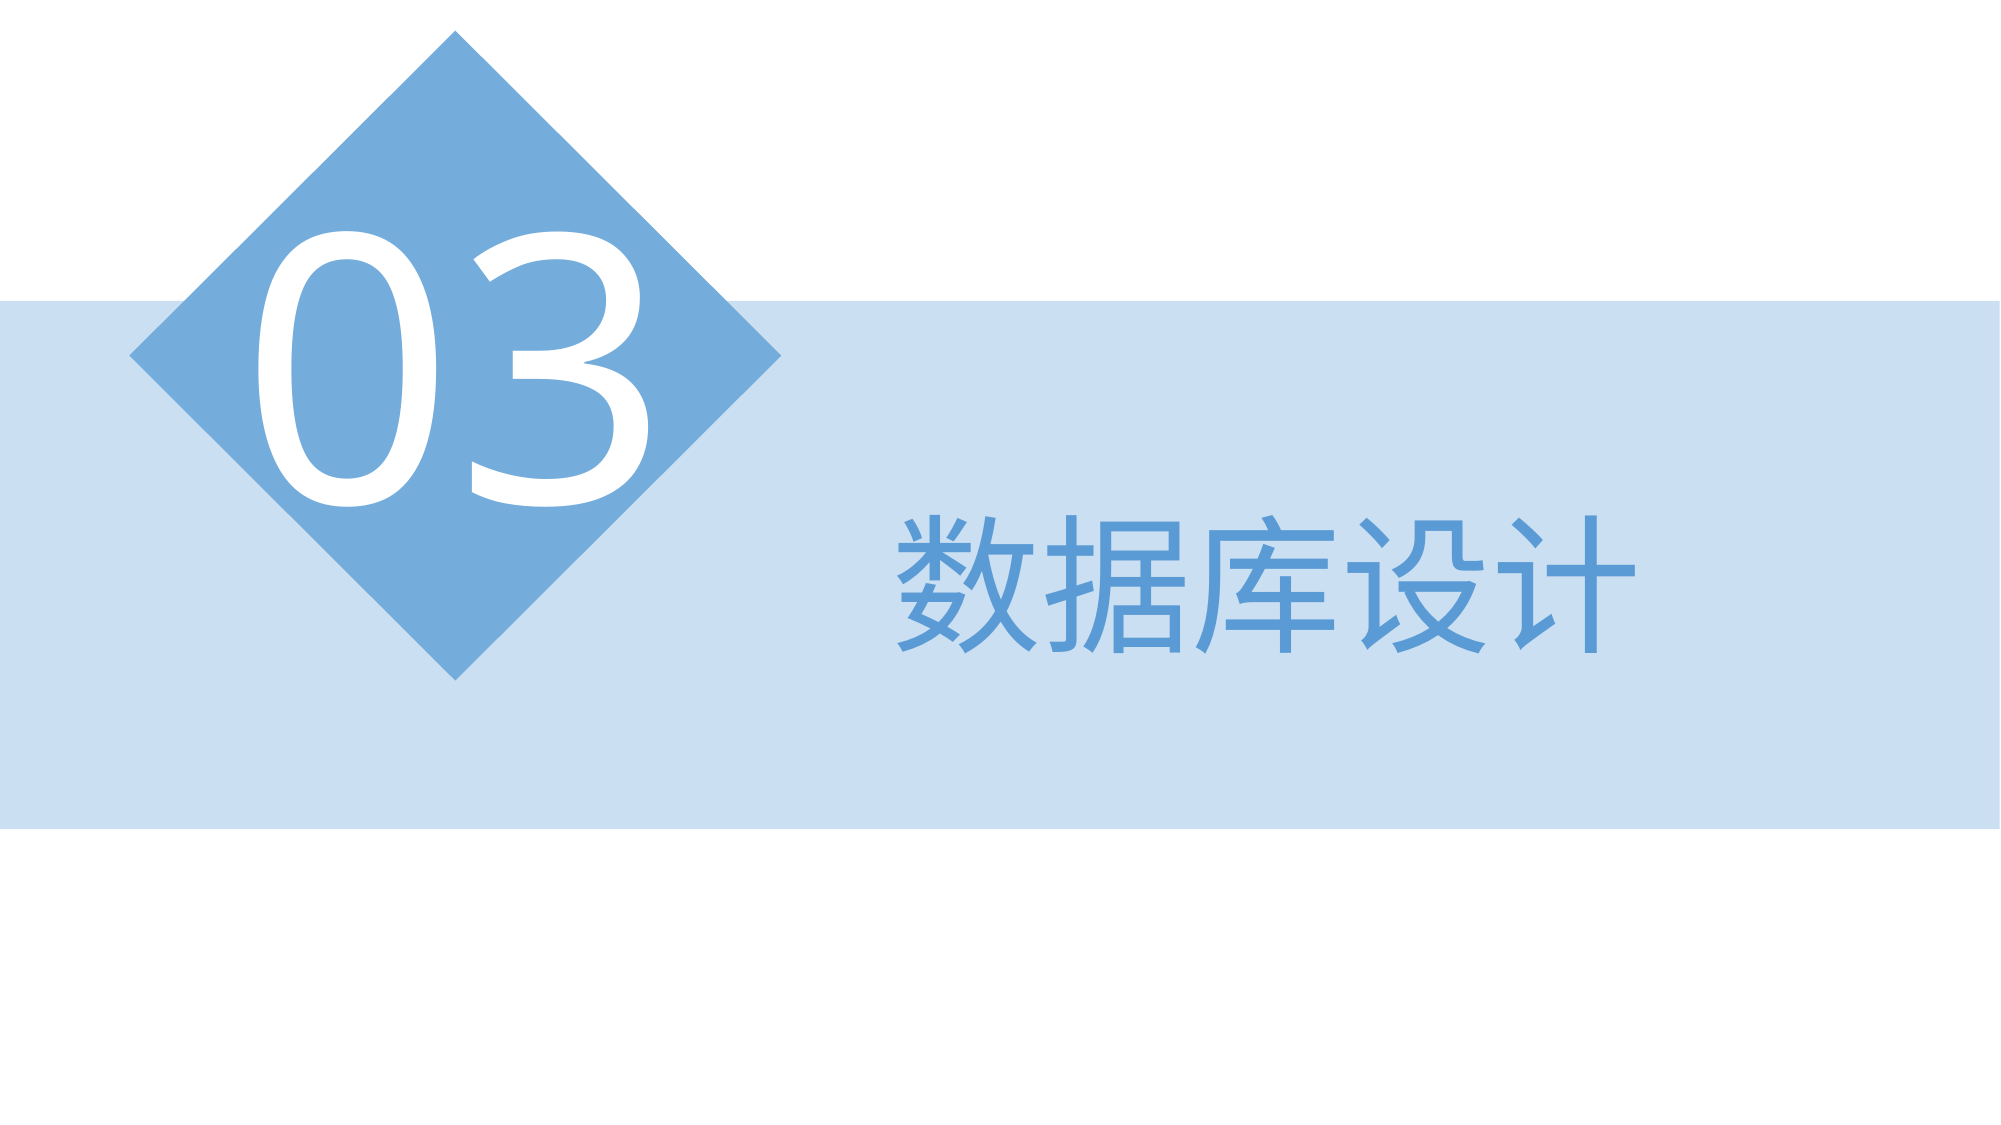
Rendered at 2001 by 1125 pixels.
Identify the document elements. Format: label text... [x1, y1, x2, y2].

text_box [96, 30, 814, 681]
text_box 数据库设计 [814, 483, 1858, 679]
text_box [0, 300, 2000, 830]
